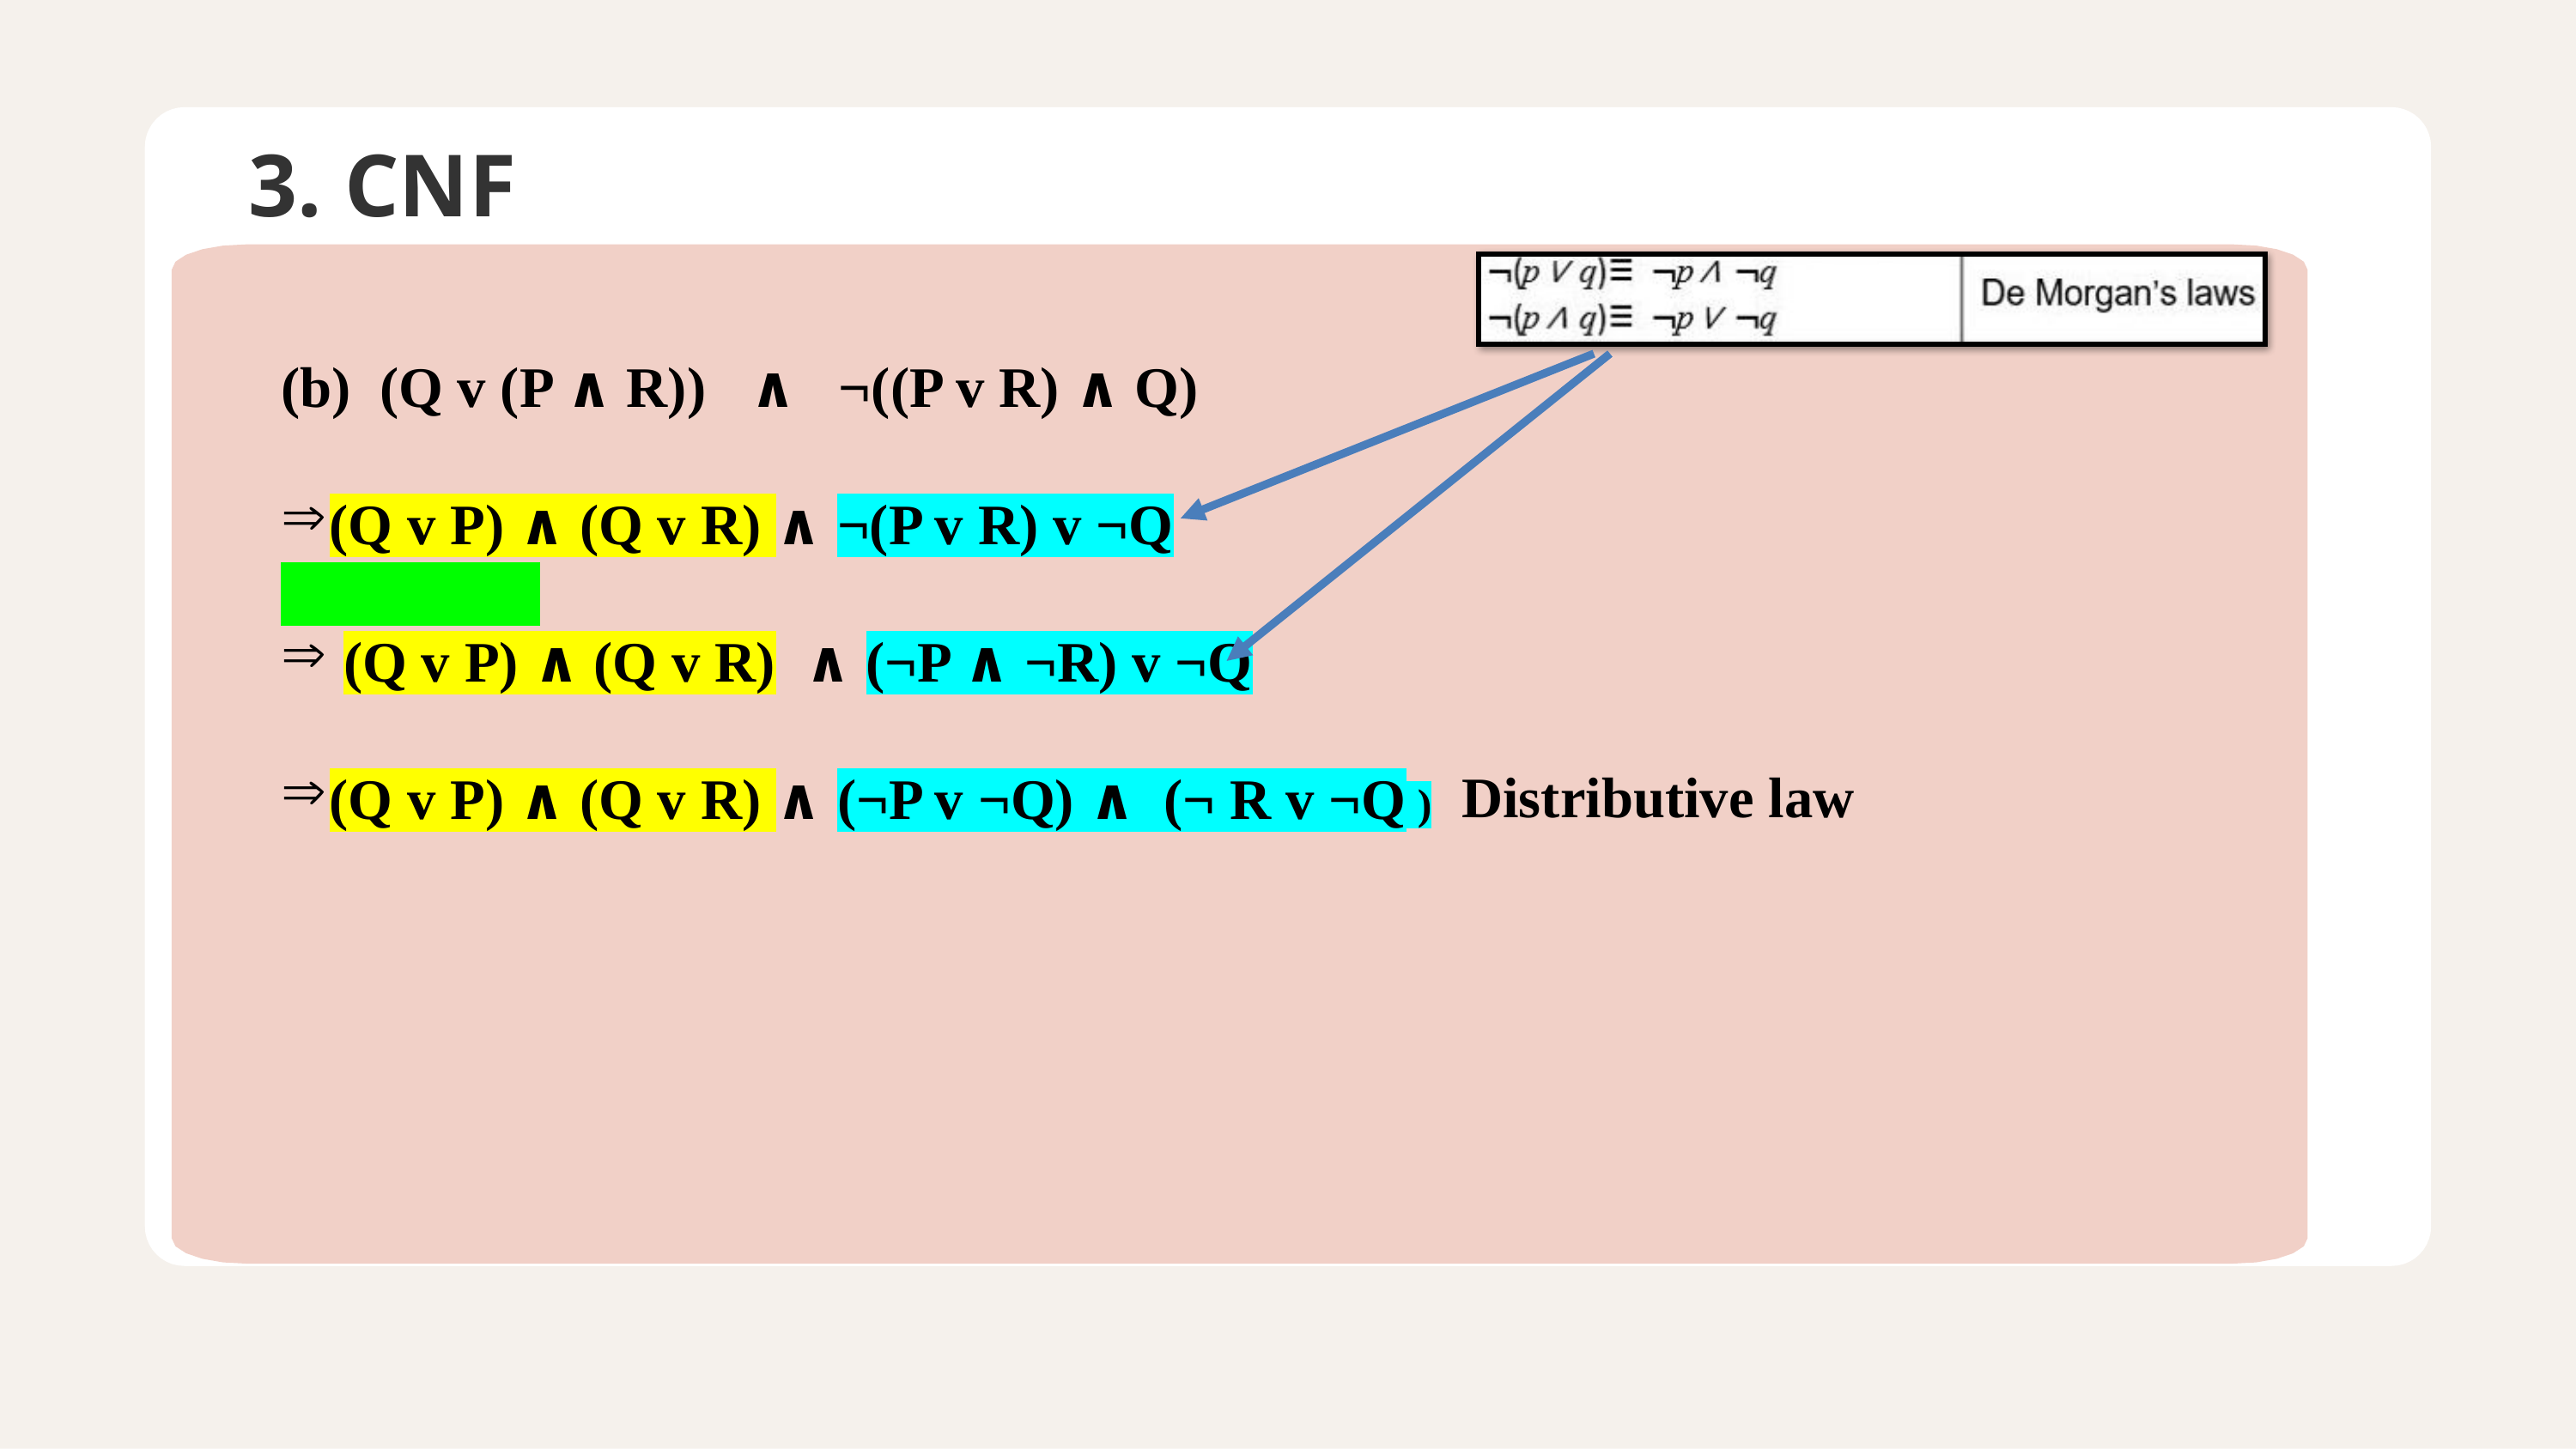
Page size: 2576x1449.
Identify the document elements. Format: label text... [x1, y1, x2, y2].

title 3. CNF [246, 129, 1911, 244]
text_box (b) (Q v (P ∧ R)) ∧ ¬((P v R) ∧ Q) (Q v P) ∧ (Q v R) ∧ ¬(P v R) v ¬Q (Q v P) ∧ (Q v R) ∧ (¬P ∧ ¬R) v ¬Q (Q v P) ∧ (Q v R) ∧ (¬P v ¬Q) ∧ (¬ R v ¬Q ) [268, 343, 1492, 1197]
text_box [171, 244, 2308, 1264]
picture [1480, 256, 2263, 343]
text_box Distributive law [1449, 754, 2002, 836]
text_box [1180, 353, 1225, 519]
text_box [144, 106, 2432, 1266]
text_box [1226, 353, 1611, 662]
